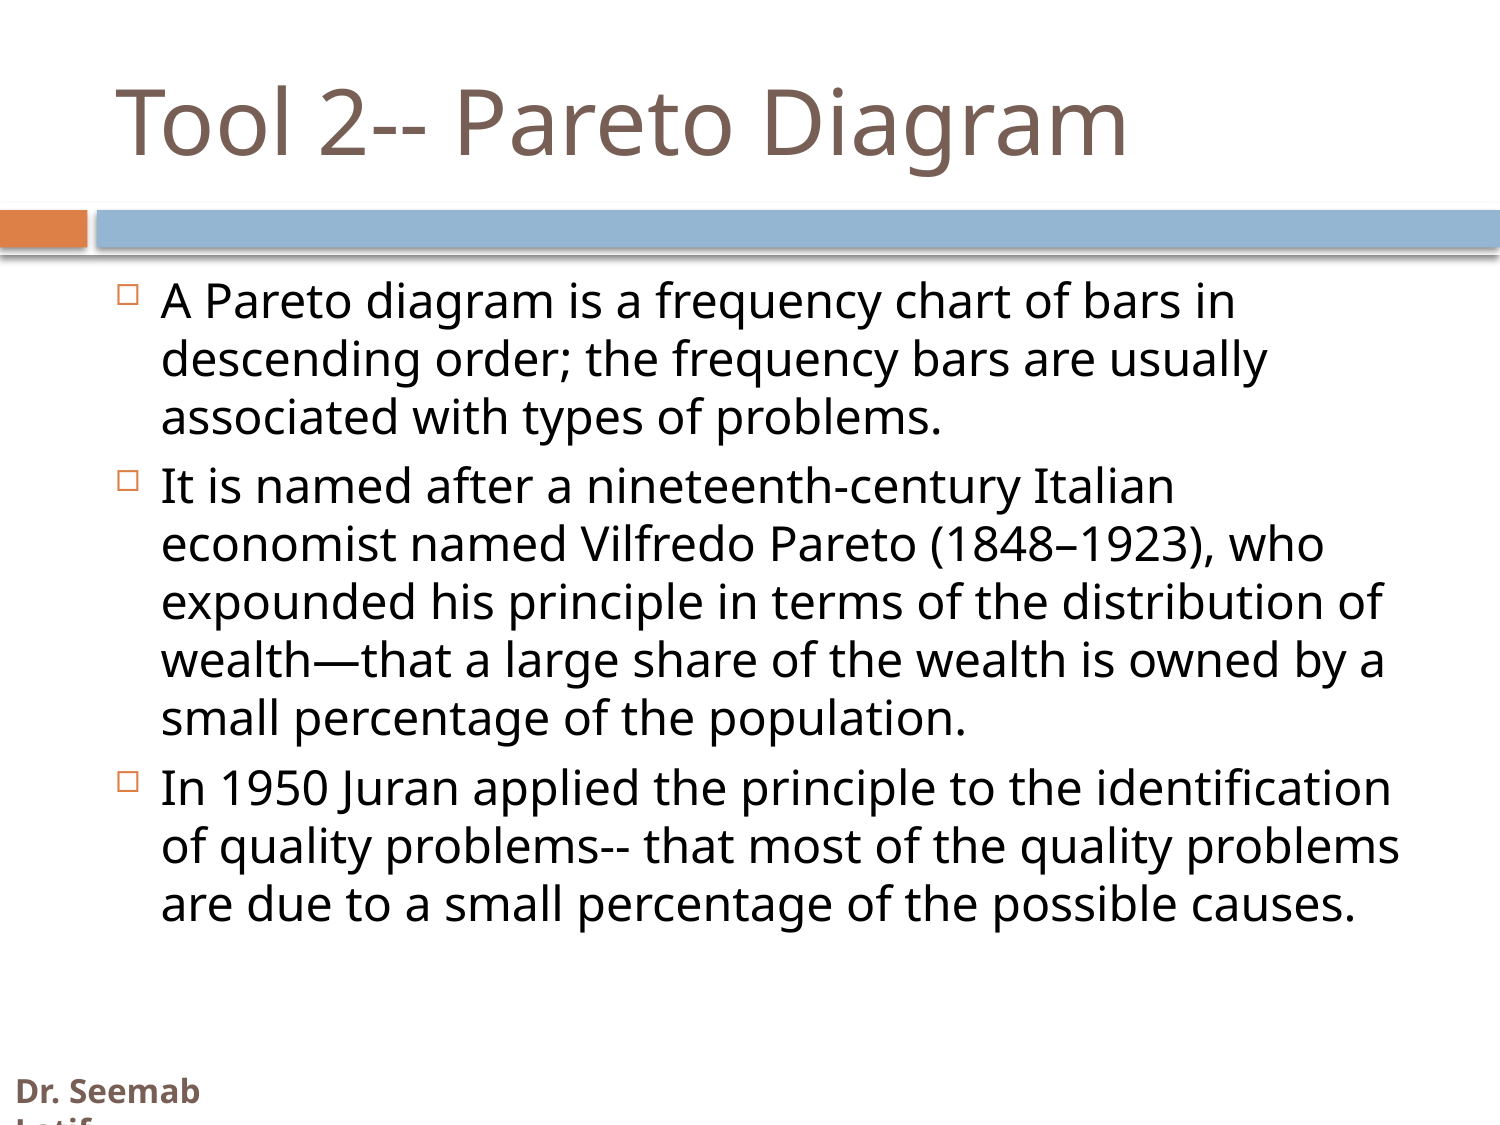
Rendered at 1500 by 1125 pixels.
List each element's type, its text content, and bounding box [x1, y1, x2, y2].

list A Pareto diagram is a frequency chart of bars in descending order; the frequency bars are usually associated with types of problems. It is named after a nineteenth-century Italian economist named Vilfredo Pareto (1848–1923), who expounded his principle in terms of the distribution of wealth—that a large share of the wealth is owned by a small percentage of the population. In 1950 Juran applied the principle to the identification of quality problems-- that most of the quality problems are due to a small percentage of the possible causes. [100, 262, 1438, 1000]
title Tool 2-- Pareto Diagram [100, 37, 1438, 200]
